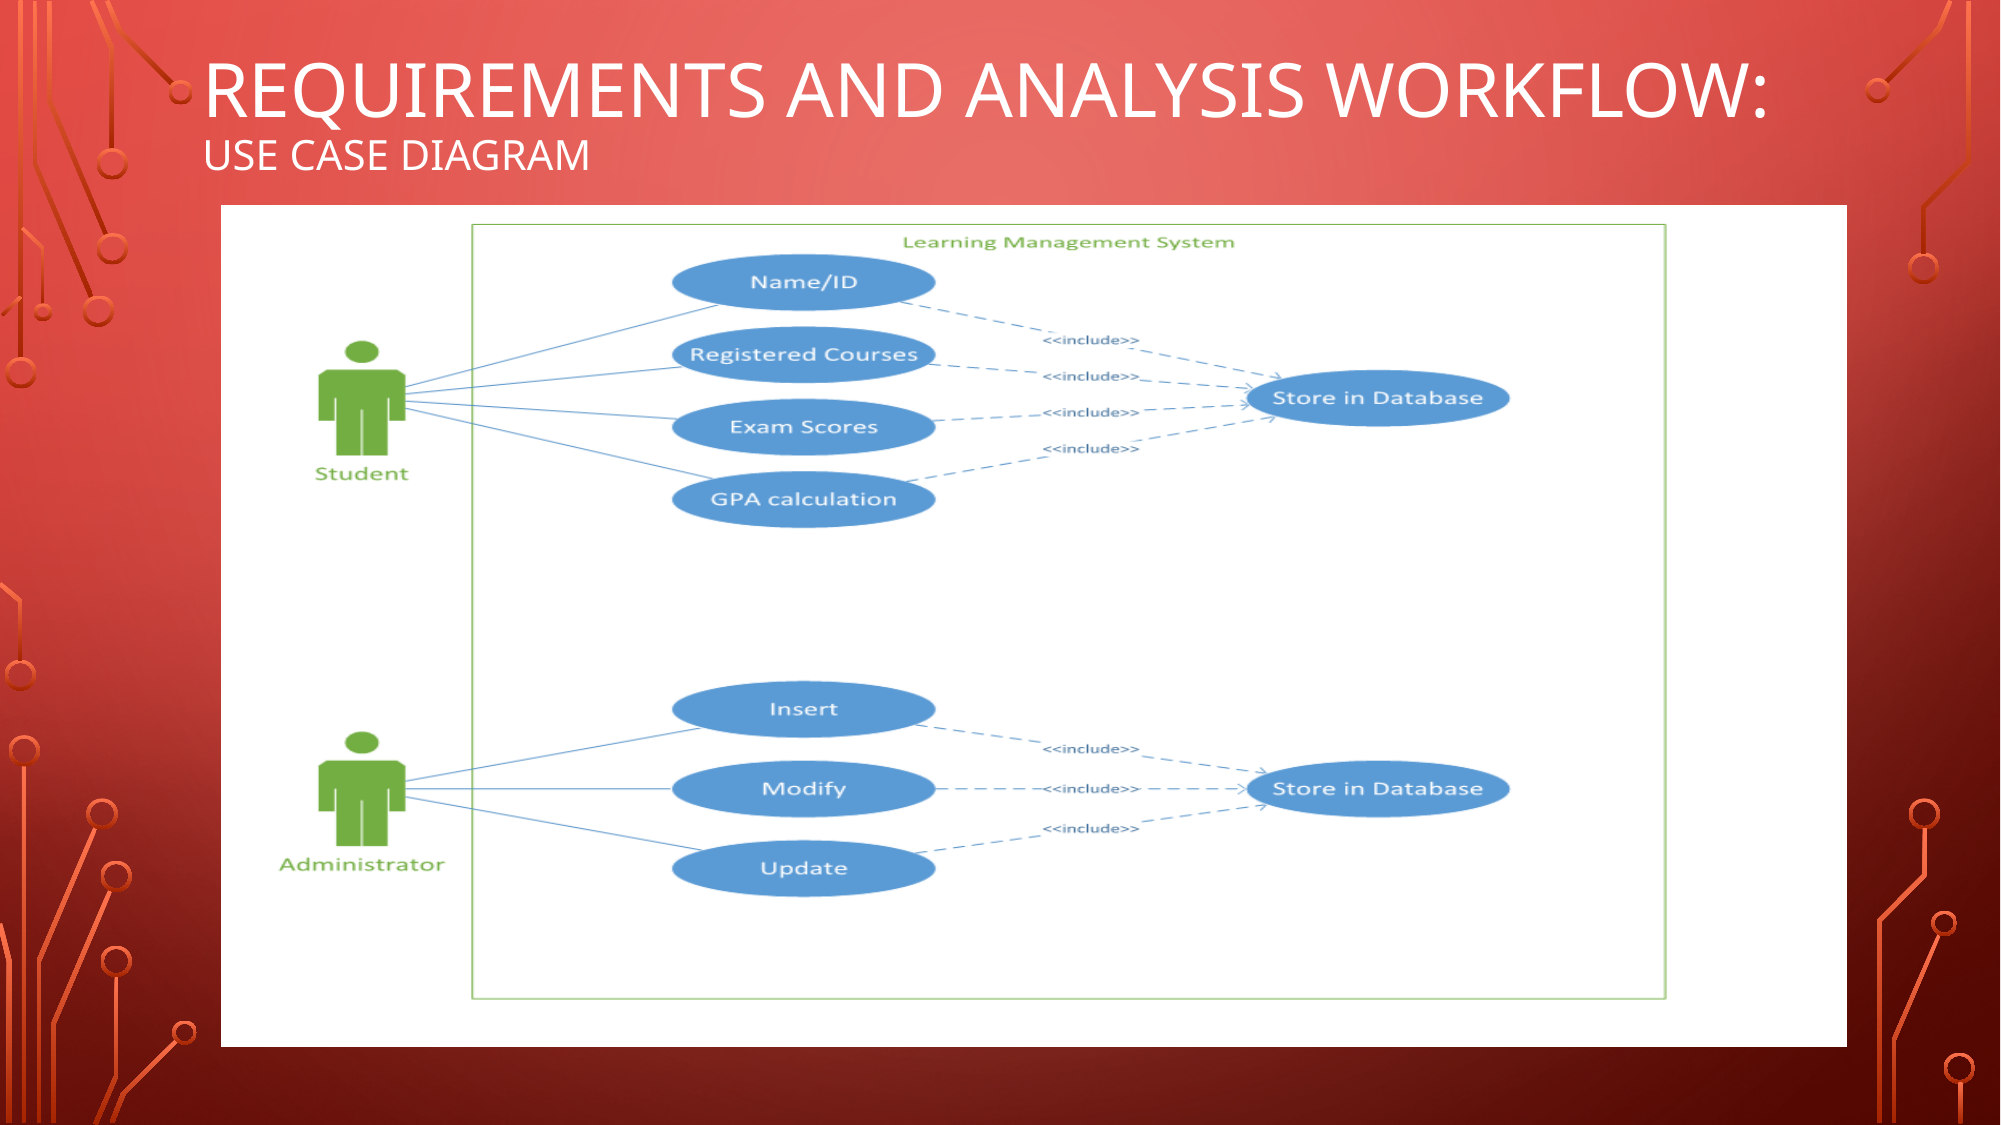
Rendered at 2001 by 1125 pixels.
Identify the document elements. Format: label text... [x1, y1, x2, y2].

title Requirements and analysis workflow: use case diagram [187, 26, 1813, 206]
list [221, 205, 1847, 1047]
